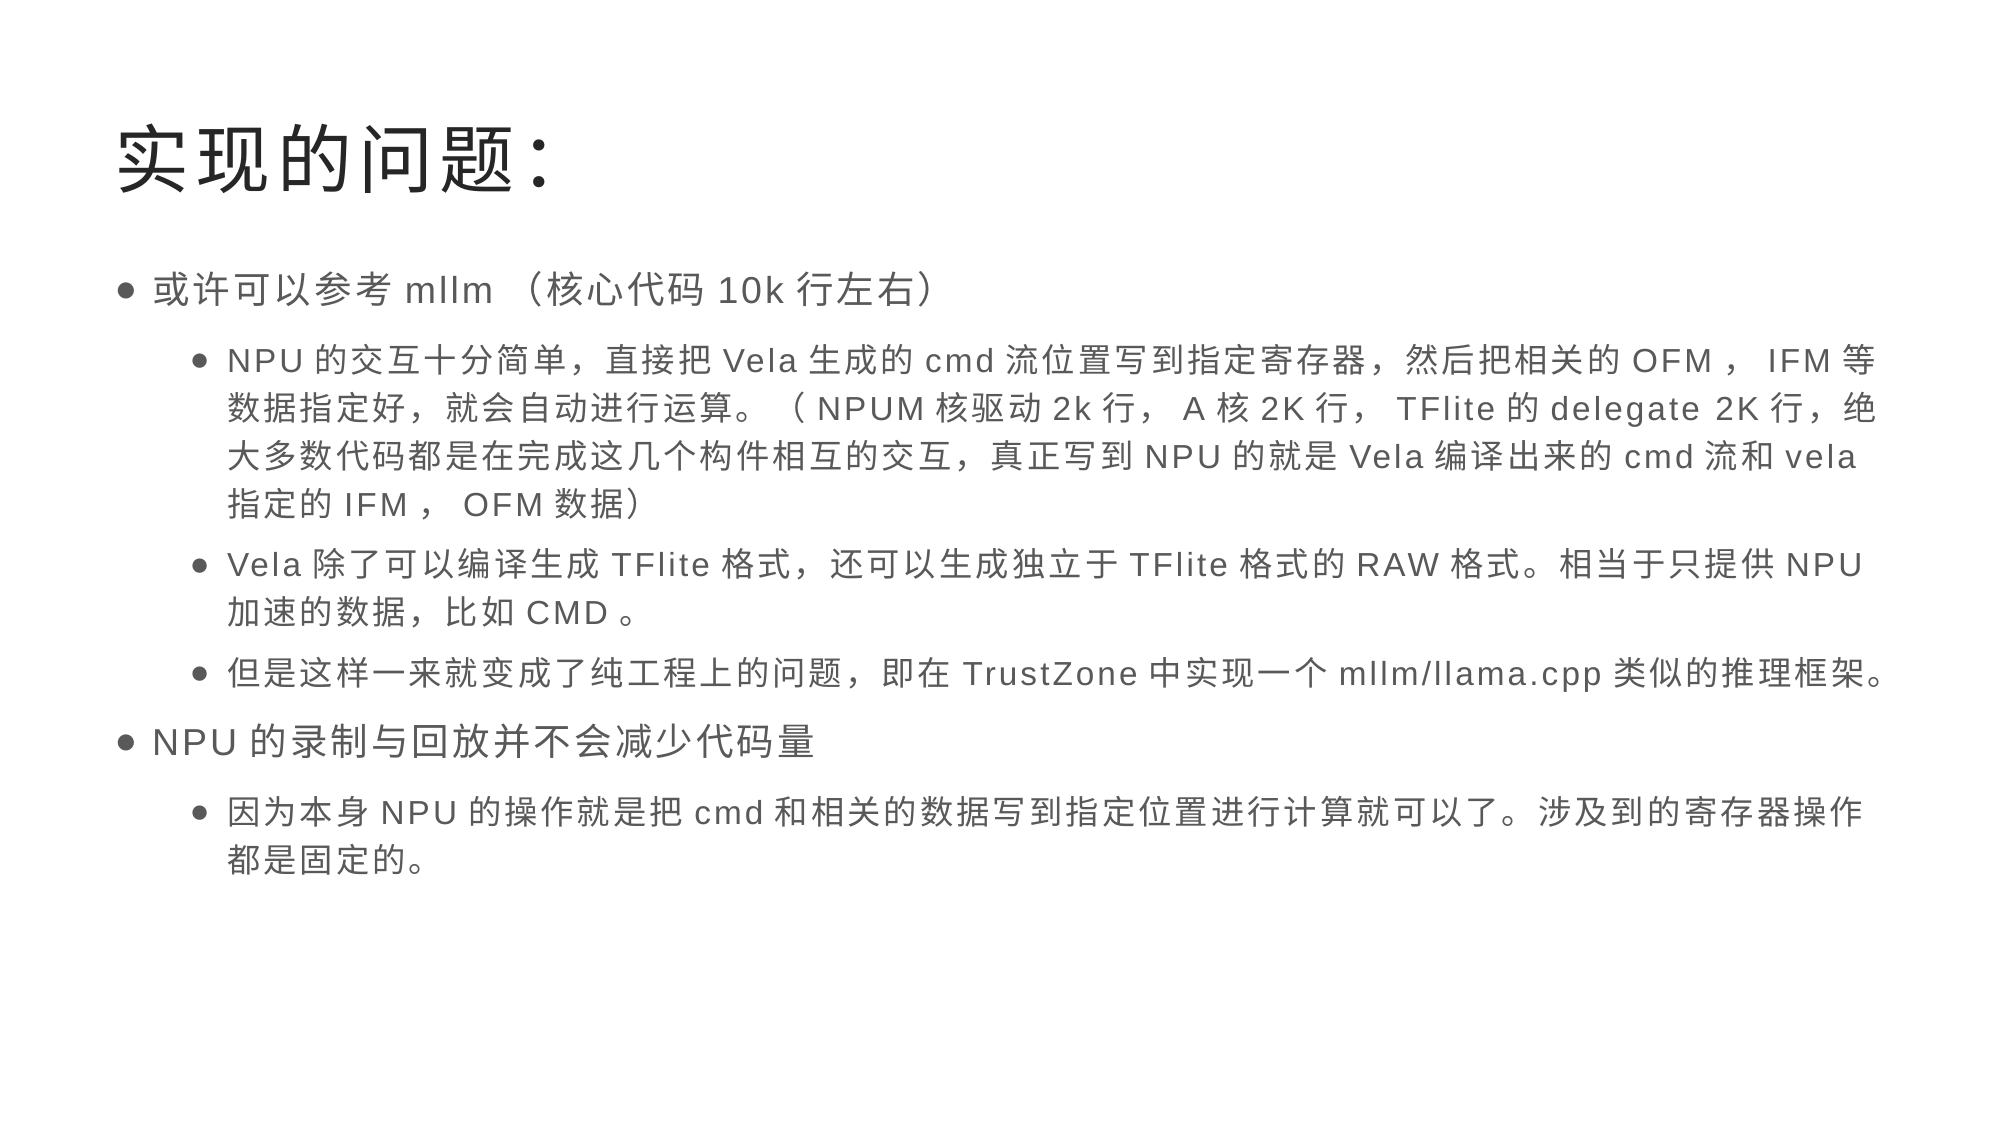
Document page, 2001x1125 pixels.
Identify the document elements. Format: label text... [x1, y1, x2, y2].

list 或许可以参考mllm（核心代码10k行左右） NPU的交互十分简单，直接把Vela生成的cmd流位置写到指定寄存器，然后把相关的OFM，IFM等数据指定好，就会自动进行运算。（NPUM核驱动2k行，A核2K行，TFlite的delegate 2K行，绝大多数代码都是在完成这几个构件相互的交互，真正写到NPU的就是Vela编译出来的cmd流和vela指定的IFM，OFM数据） Vela除了可以编译生成TFlite格式，还可以生成独立于TFlite格式的RAW格式。相当于只提供NPU加速的数据，比如CMD。 但是这样一来就变成了纯工程上的问题，即在TrustZone中实现一个mllm/llama.cpp类似的推理框架。 NPU的录制与回放并不会减少代码量 因为本身NPU的操作就是把cmd和相关的数据写到指定位置进行计算就可以了。涉及到的寄存器操作都是固定的。 [99, 244, 1900, 1026]
title 实现的问题： [99, 99, 1900, 216]
